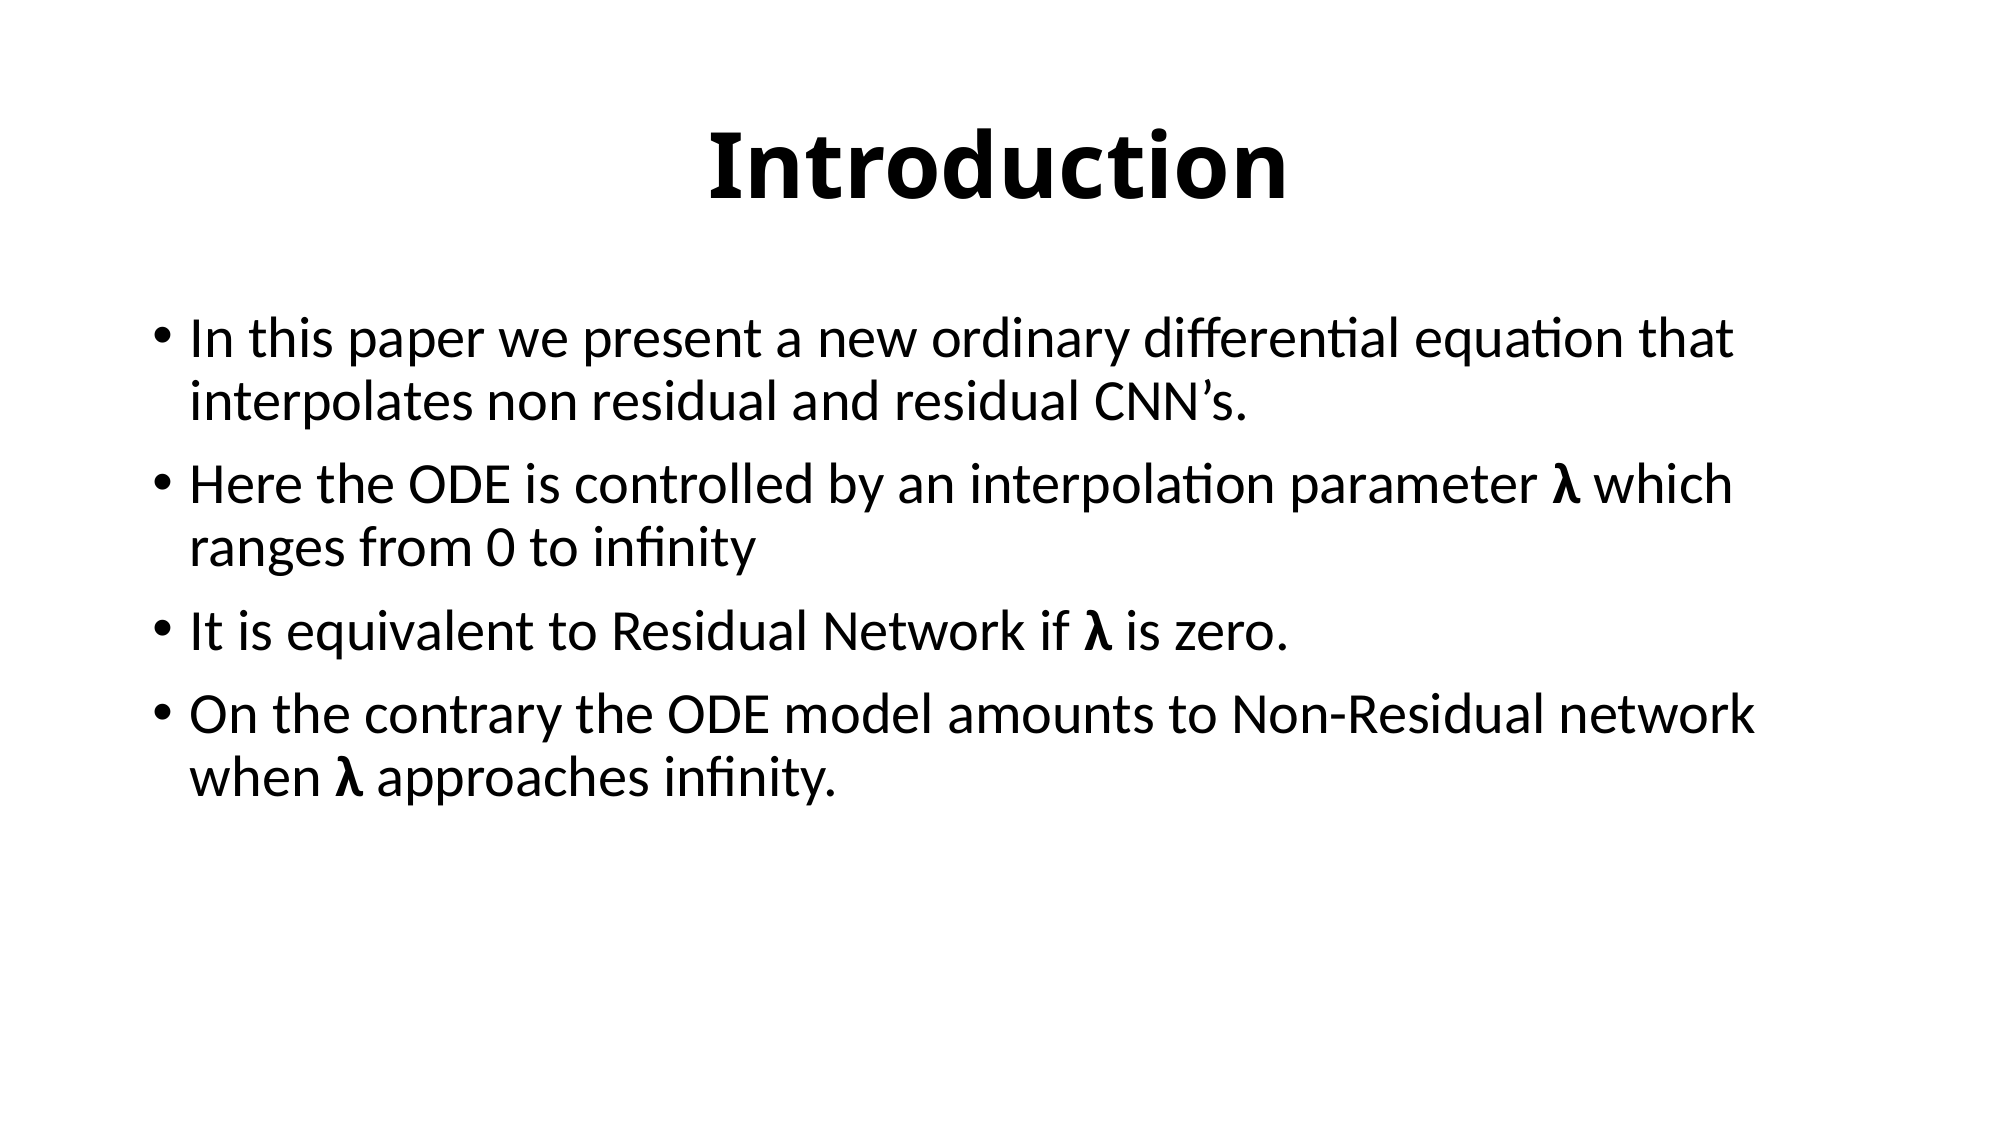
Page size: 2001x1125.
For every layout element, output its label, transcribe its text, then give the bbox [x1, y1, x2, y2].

title Introduction [137, 59, 1863, 278]
list In this paper we present a new ordinary differential equation that interpolates non residual and residual CNN’s. Here the ODE is controlled by an interpolation parameter λ which ranges from 0 to infinity It is equivalent to Residual Network if λ is zero. On the contrary the ODE model amounts to Non-Residual network when λ approaches infinity. [137, 299, 1863, 1014]
